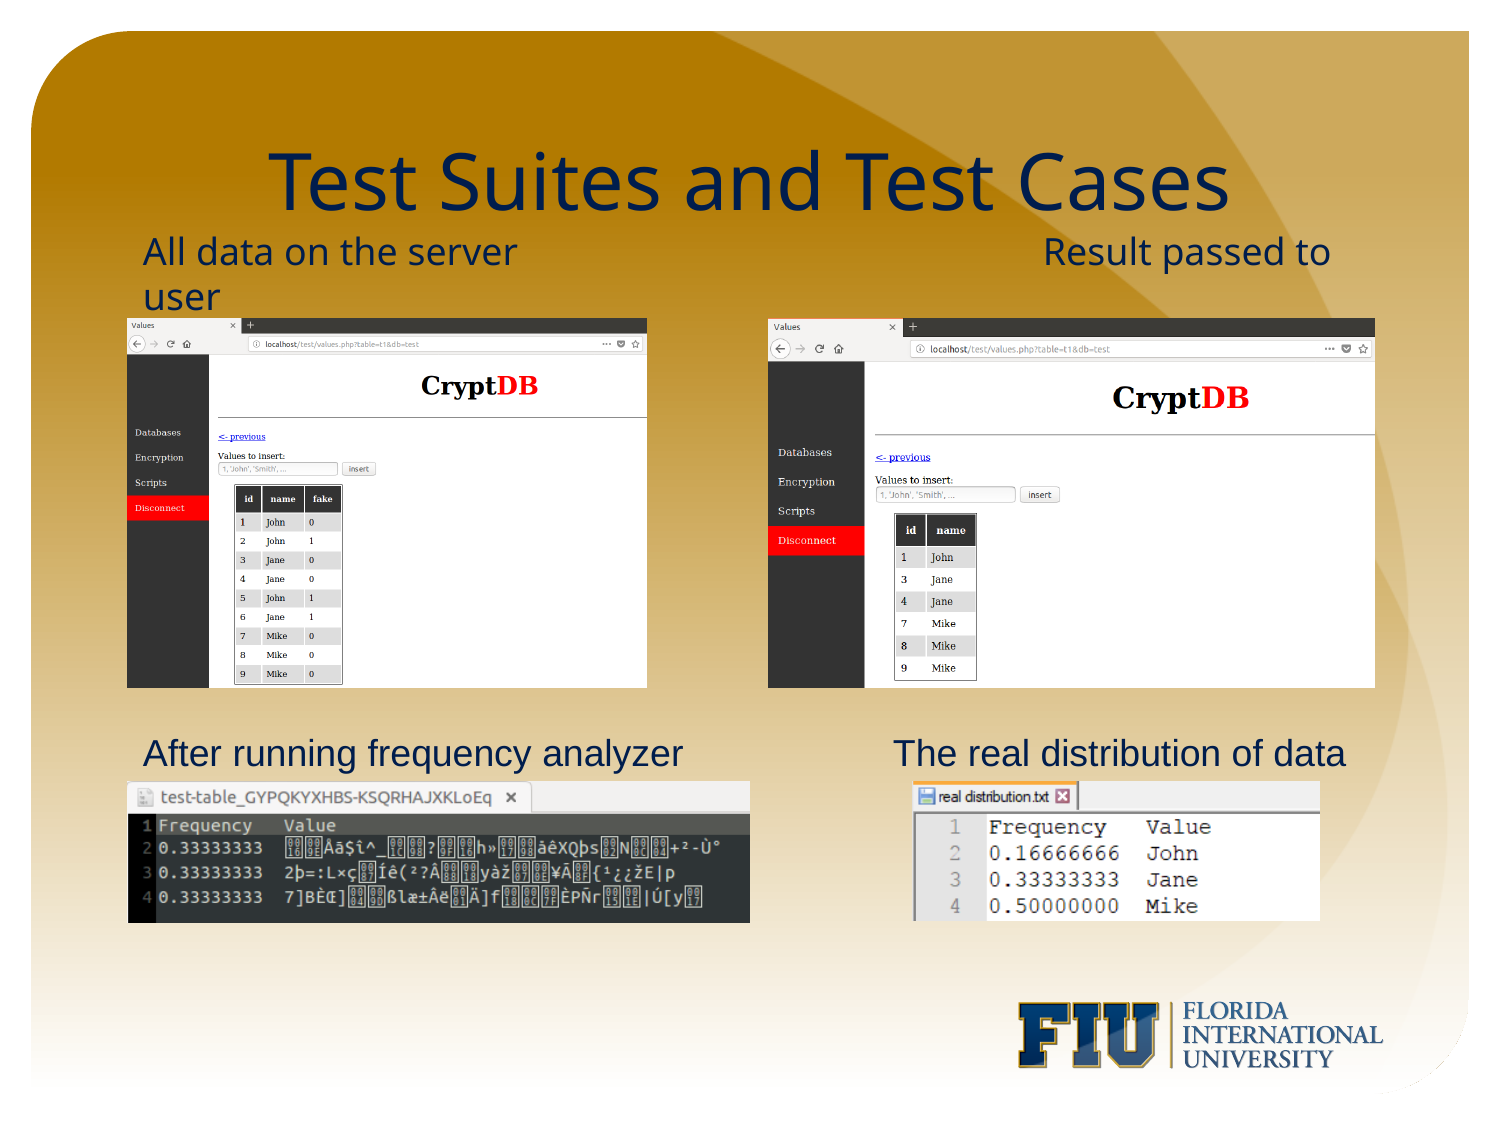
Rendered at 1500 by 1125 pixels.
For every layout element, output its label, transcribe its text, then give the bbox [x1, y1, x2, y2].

title Test Suites and Test Cases [127, 62, 1372, 220]
list All data on the server Result passed to user [127, 220, 1372, 319]
picture [24, 30, 1473, 1094]
text_box After running frequency analyzer The real distribution of data [127, 721, 1375, 782]
